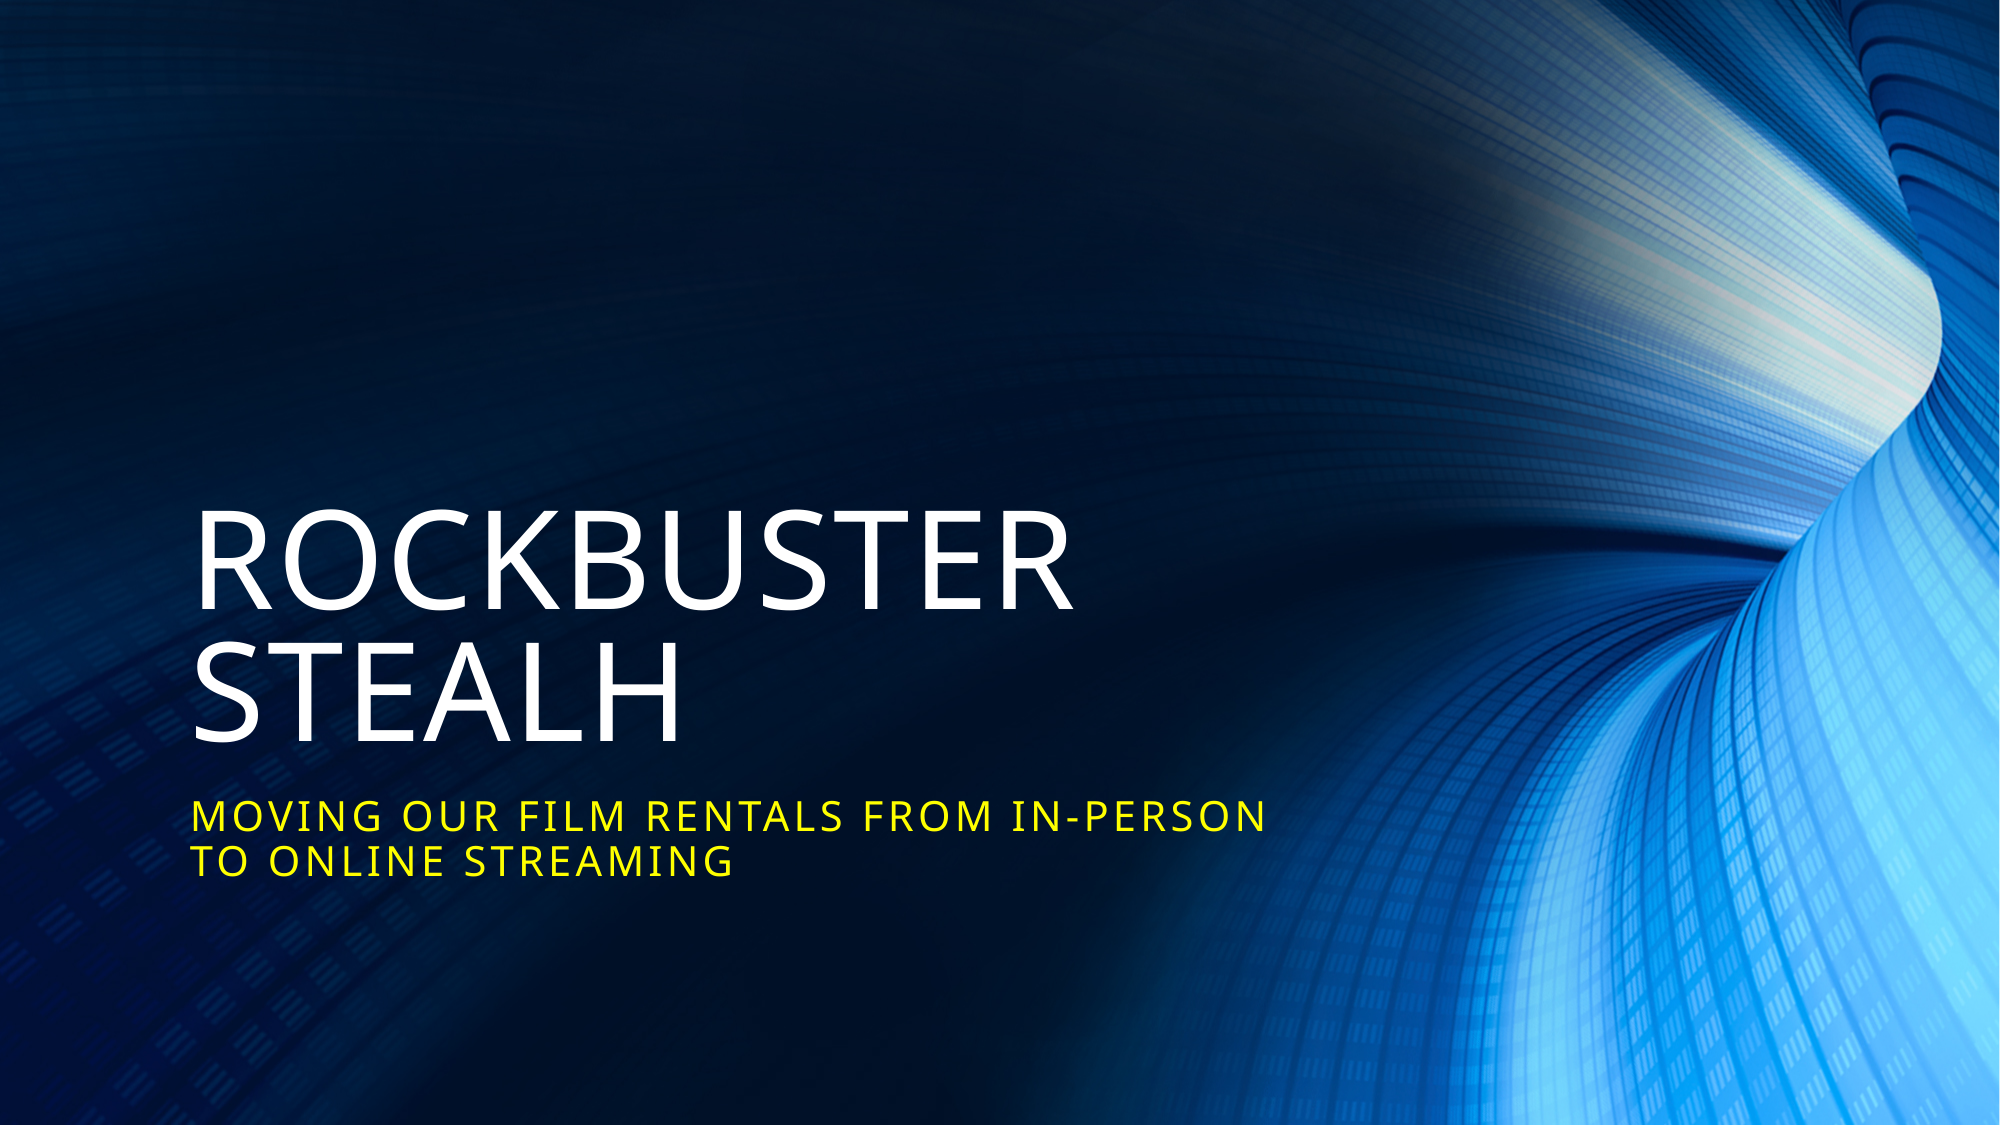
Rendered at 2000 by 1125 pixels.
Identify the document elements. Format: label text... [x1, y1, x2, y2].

title ROCKBUSTER STEALH [174, 299, 1525, 775]
subtitle Moving Our Film Rentals from In-Person to Online Streaming [174, 787, 1525, 988]
picture [0, 0, 2000, 1125]
